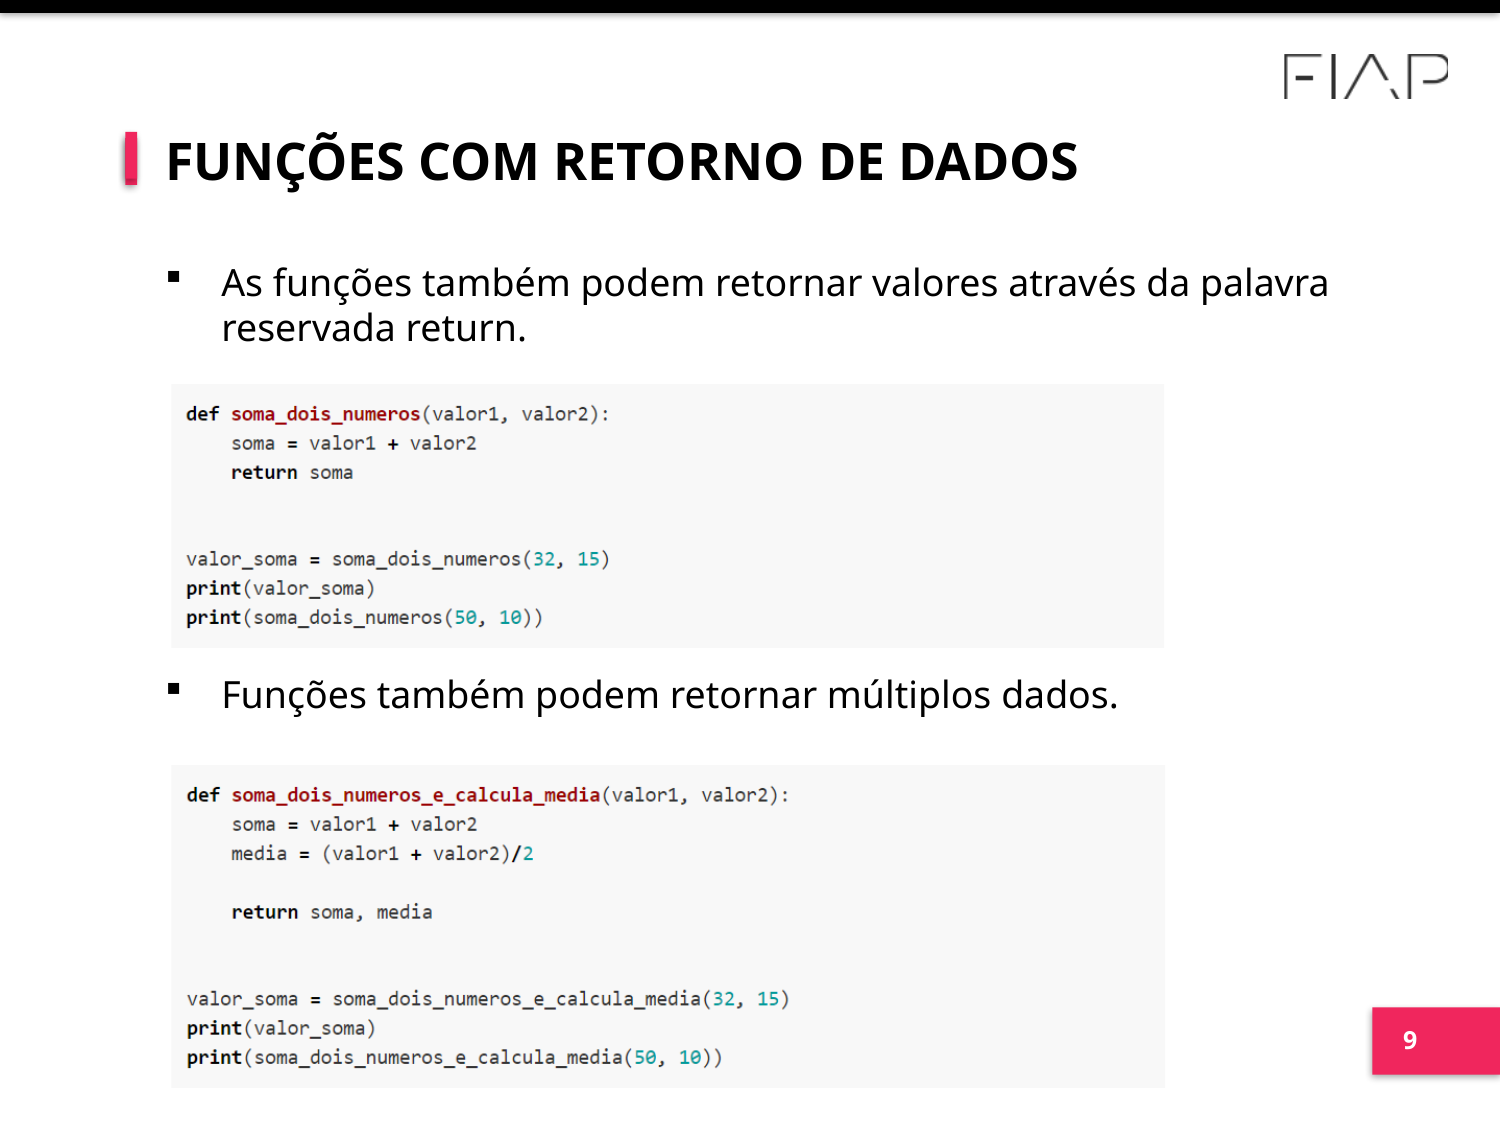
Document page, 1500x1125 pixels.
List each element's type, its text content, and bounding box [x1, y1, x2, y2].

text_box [171, 384, 1165, 649]
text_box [171, 764, 1166, 1088]
title FUNÇÕES COM RETORNO DE DADOS [150, 121, 1445, 199]
list As funções também podem retornar valores através da palavra reservada return. Funções também podem retornar múltiplos dados. [150, 198, 1376, 973]
